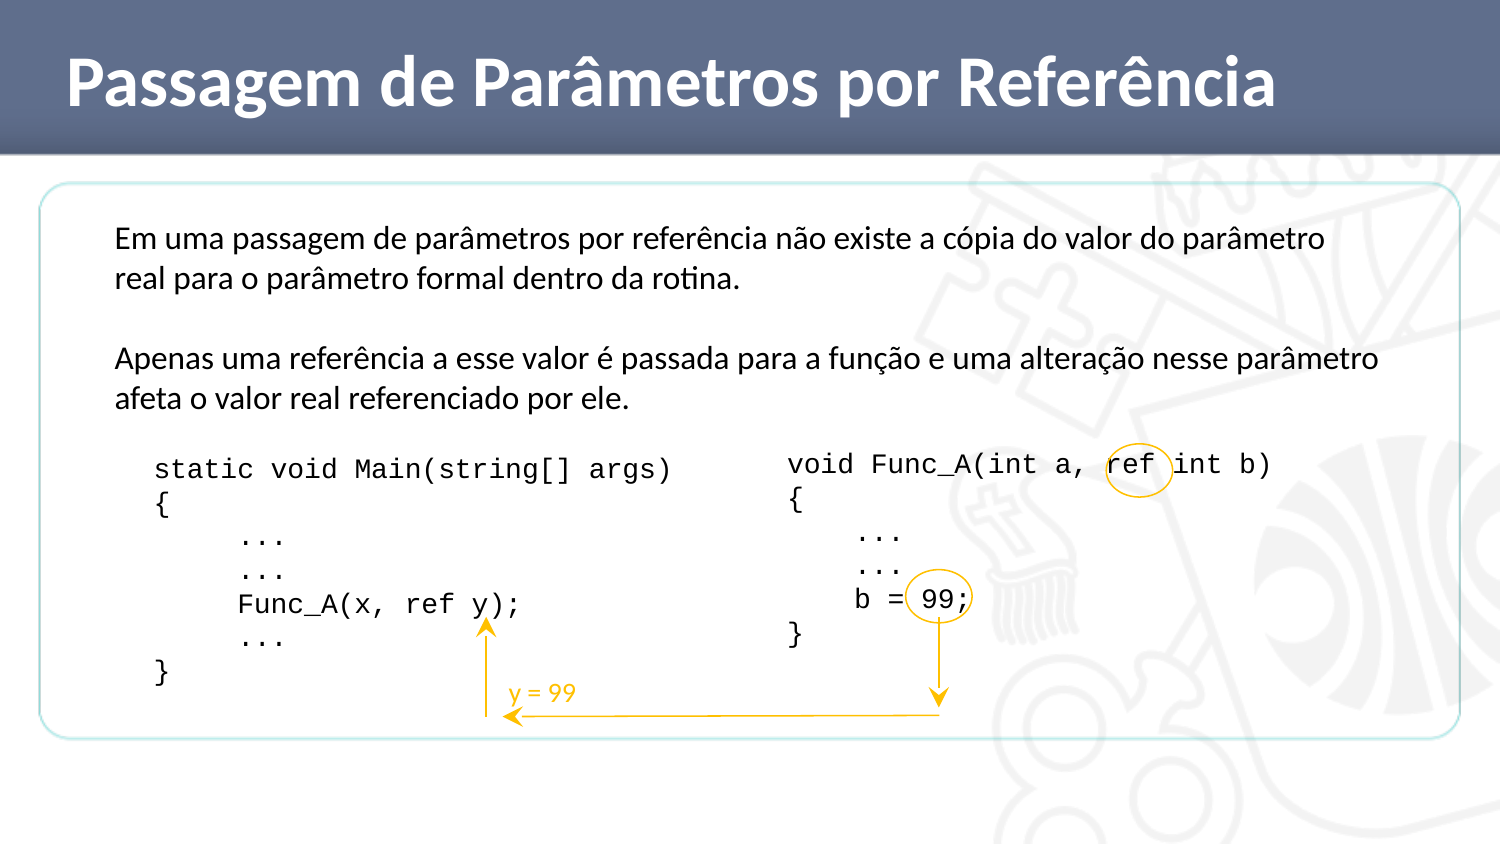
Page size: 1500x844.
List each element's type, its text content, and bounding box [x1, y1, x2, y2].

text_box [905, 569, 973, 623]
text_box void Func_A(int a, ref int b) { ... ... b = 99; } [772, 438, 1317, 656]
text_box y = 99 [493, 667, 592, 716]
text_box Em uma passagem de parâmetros por referência não existe a cópia do valor do parâmetro real para o parâmetro formal dentro da rotina. Apenas uma referência a esse valor é passada para a função e uma alteração nesse parâmetro afeta o valor real referenciado por ele. [99, 209, 1399, 424]
text_box [1106, 443, 1173, 498]
text_box static void Main(string[] args) { ... ... Func_A(x, ref y); ... } [138, 442, 702, 694]
title Passagem de Parâmetros por Referência [51, 16, 1459, 139]
picture [0, 170, 1500, 844]
